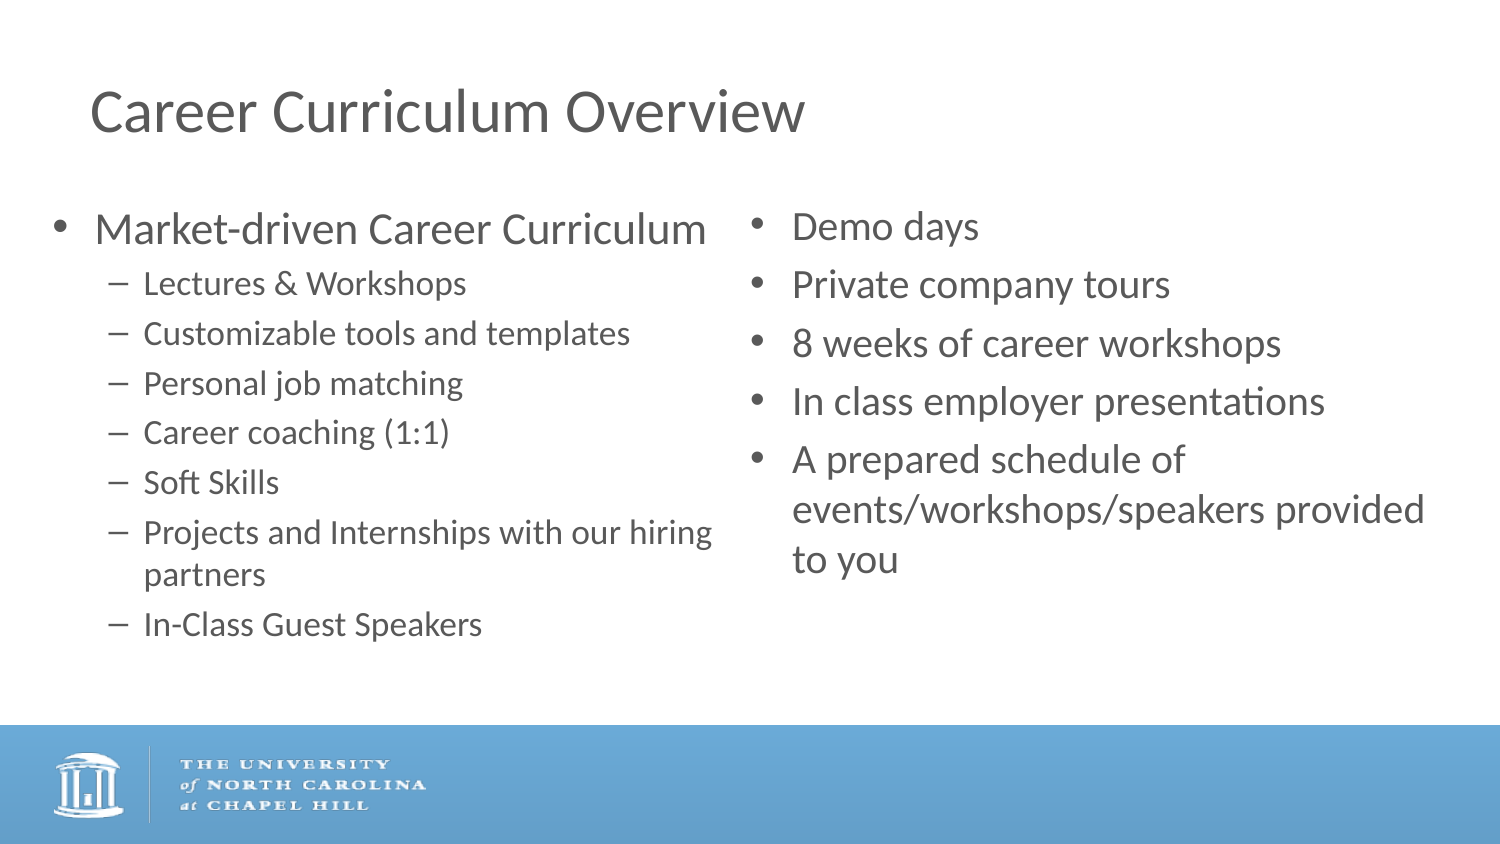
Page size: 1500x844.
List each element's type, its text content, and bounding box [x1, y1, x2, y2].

title Career Curriculum Overview [75, 19, 1425, 161]
picture [54, 746, 426, 823]
list Market-driven Career Curriculum Lectures & Workshops Customizable tools and templates Personal job matching Career coaching (1:1) Soft Skills Projects and Internships with our hiring partners In-Class Guest Speakers Demo days Private company tours 8 weeks of career workshops In class employer presentations A prepared schedule of events/workshops/speakers provided to you [37, 191, 1463, 701]
